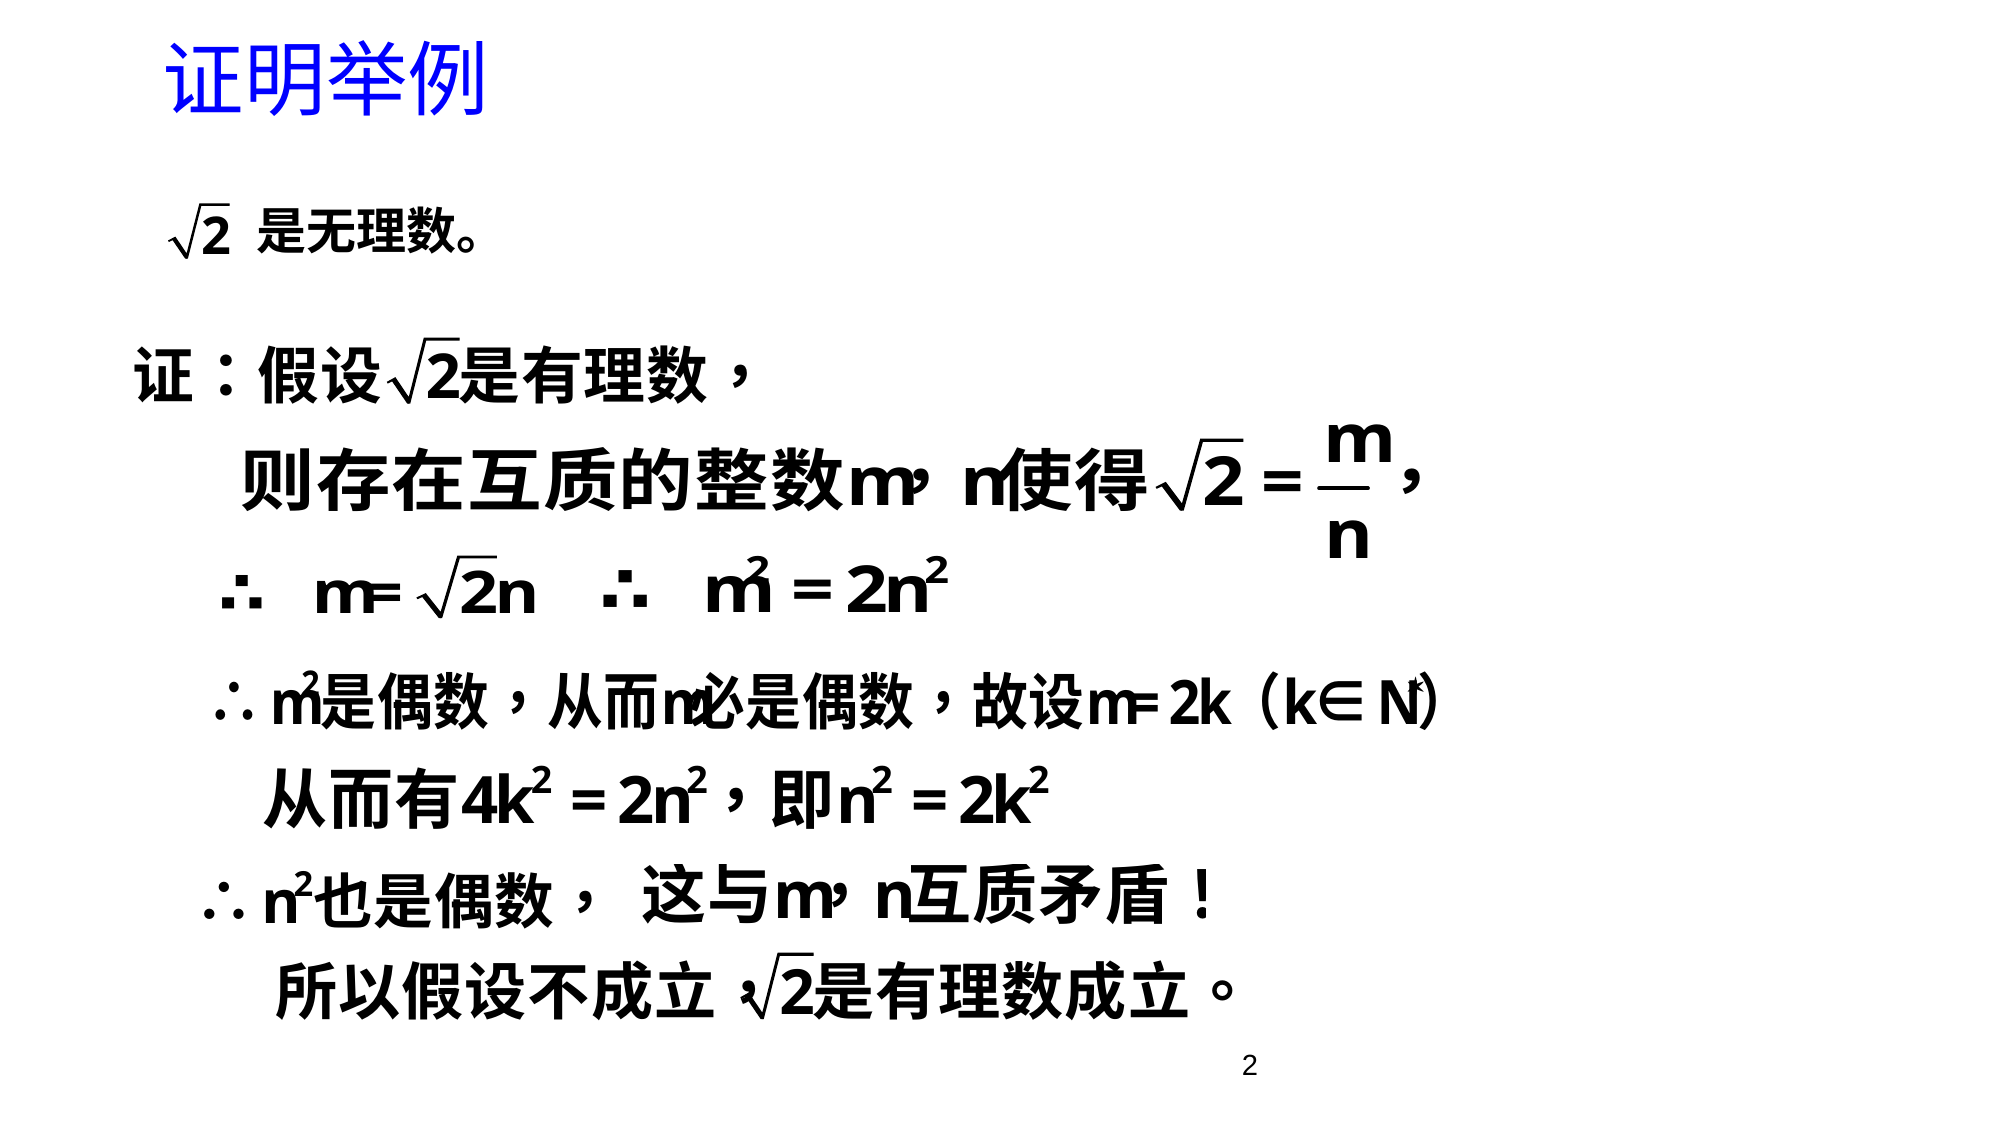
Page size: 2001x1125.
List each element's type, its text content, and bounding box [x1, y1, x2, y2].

text_box 2 [1074, 1024, 1425, 1103]
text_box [599, 542, 963, 629]
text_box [194, 858, 583, 944]
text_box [123, 326, 738, 420]
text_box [265, 941, 1226, 1035]
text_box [230, 397, 1412, 573]
title 证明举例 [147, 31, 1427, 135]
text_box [218, 544, 543, 629]
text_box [206, 657, 1457, 745]
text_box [631, 864, 1206, 941]
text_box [253, 752, 1058, 845]
text_box 是无理数。 [242, 192, 1365, 267]
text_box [159, 193, 243, 268]
